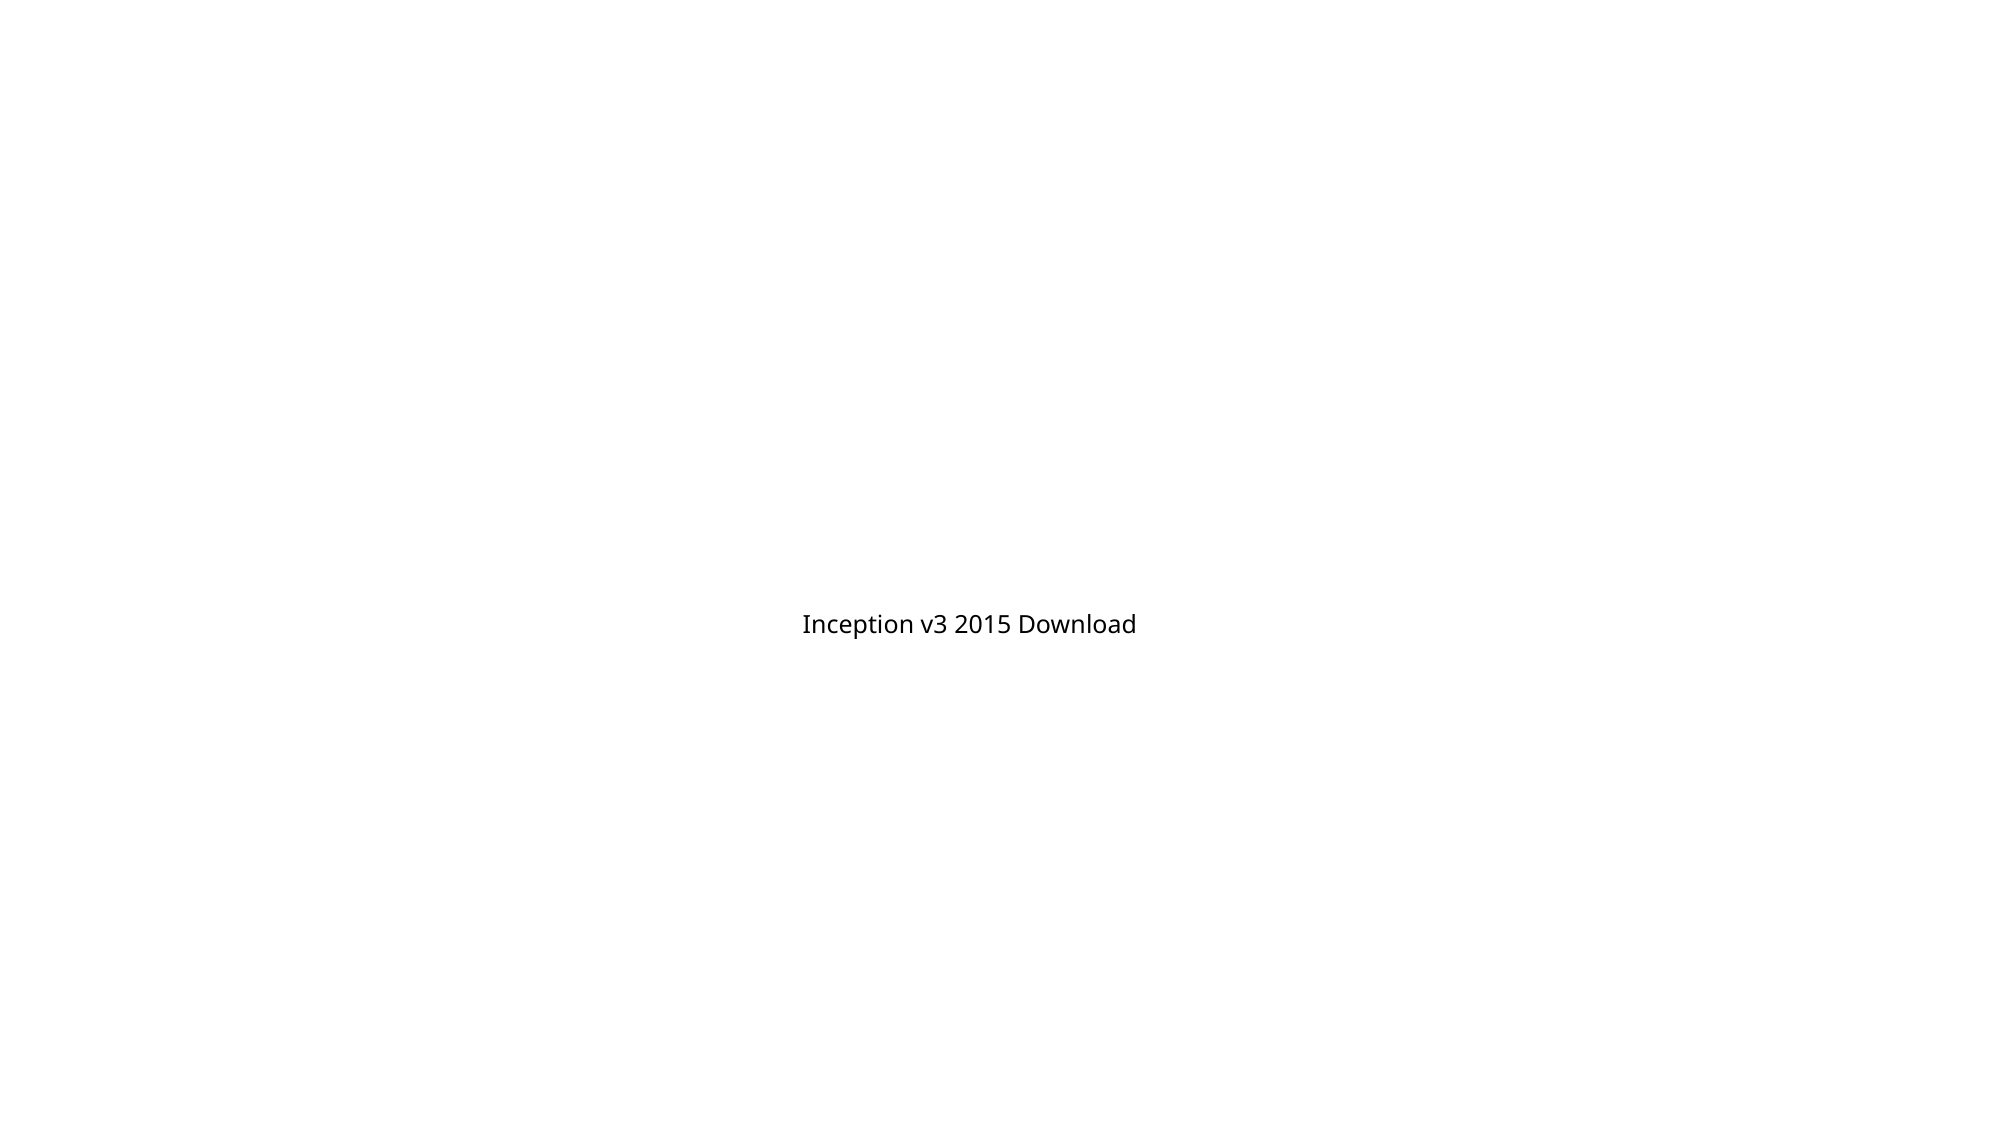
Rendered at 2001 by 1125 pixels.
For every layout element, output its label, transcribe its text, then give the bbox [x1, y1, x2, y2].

title Inception v3 2015 Download [293, 375, 1647, 647]
